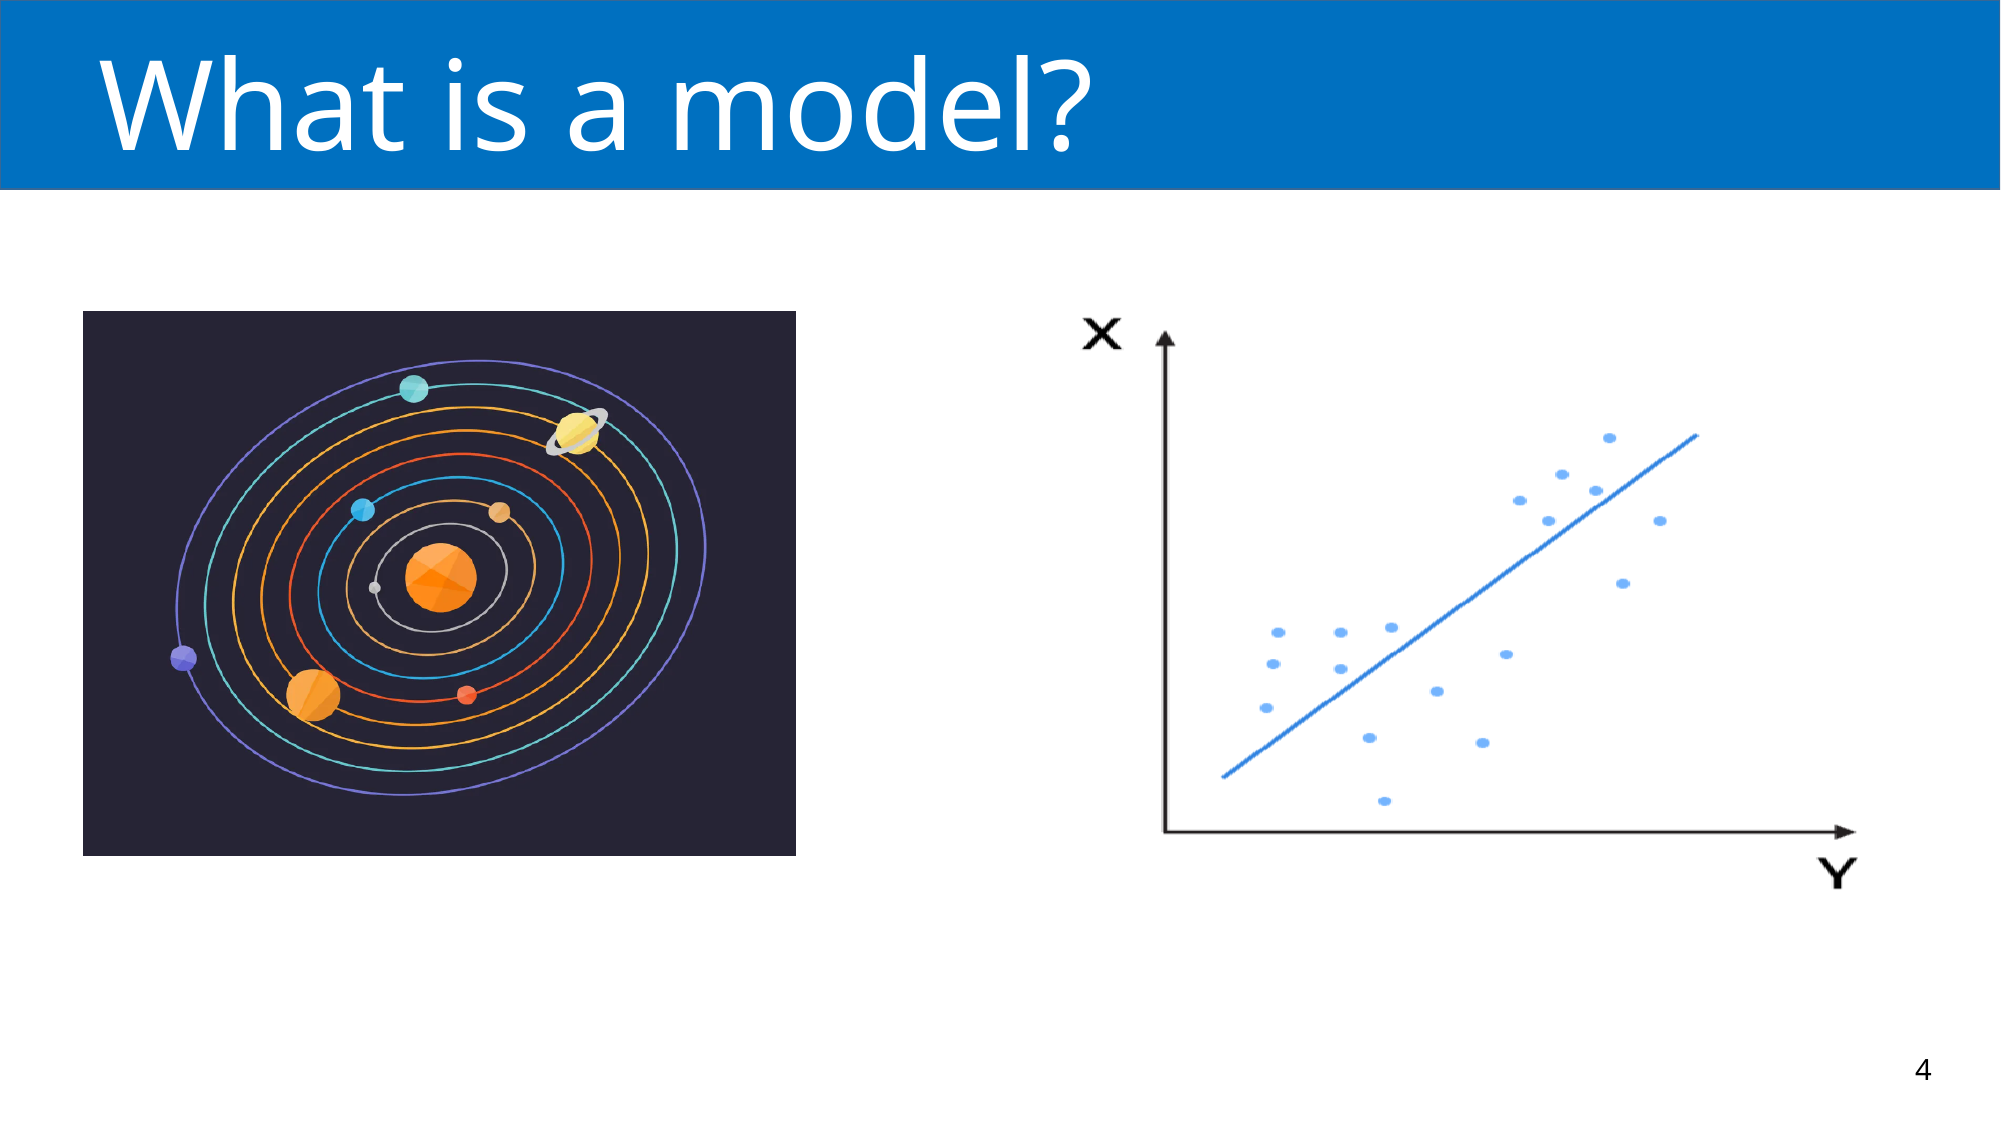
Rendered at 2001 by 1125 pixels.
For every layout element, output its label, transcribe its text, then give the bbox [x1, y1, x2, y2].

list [82, 311, 796, 857]
picture [1074, 311, 1875, 896]
title What is a model? [83, 15, 2000, 205]
slide_number 4 [1524, 1043, 1947, 1104]
